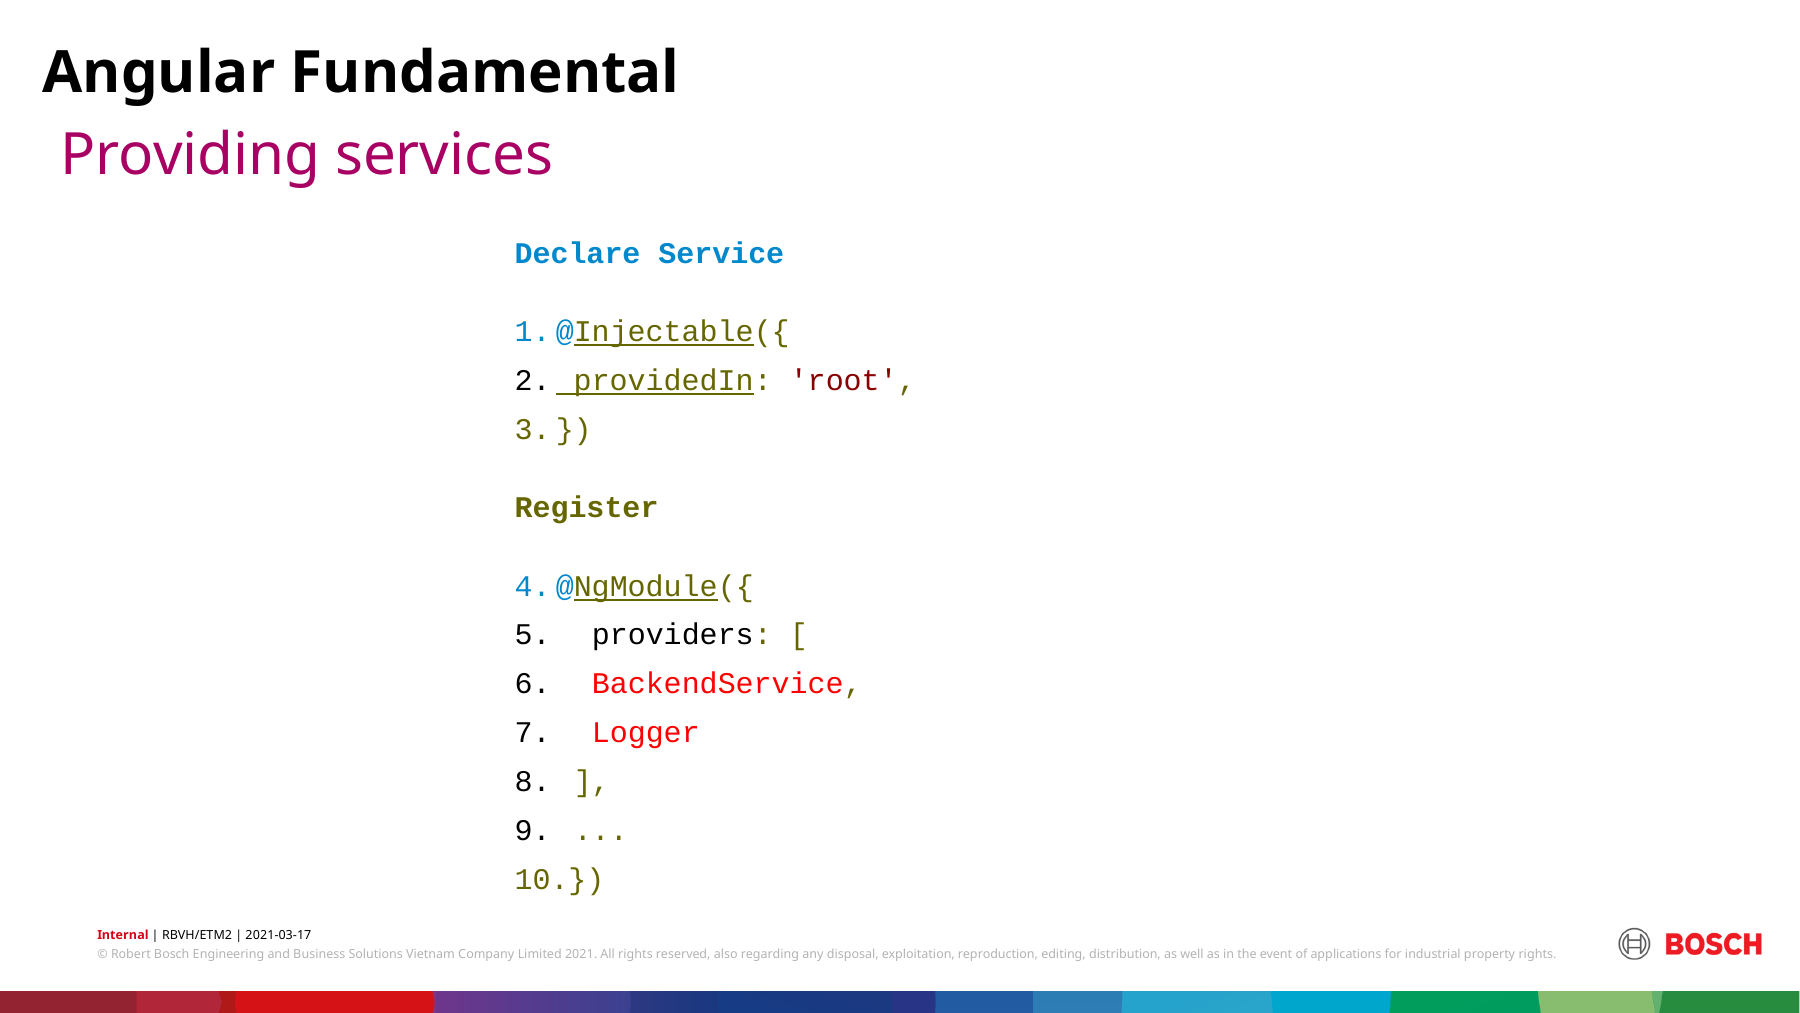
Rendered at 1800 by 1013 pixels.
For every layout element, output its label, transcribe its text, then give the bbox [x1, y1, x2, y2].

title Providing services [42, 106, 1758, 171]
picture [0, 905, 1272, 1013]
picture [1390, 896, 1800, 1013]
list Angular Fundamental [42, 42, 1758, 106]
list Declare Service @Injectable({ providedIn: 'root', }) Register @NgModule({ providers: [ BackendService, Logger ], ... }) [496, 212, 1757, 897]
